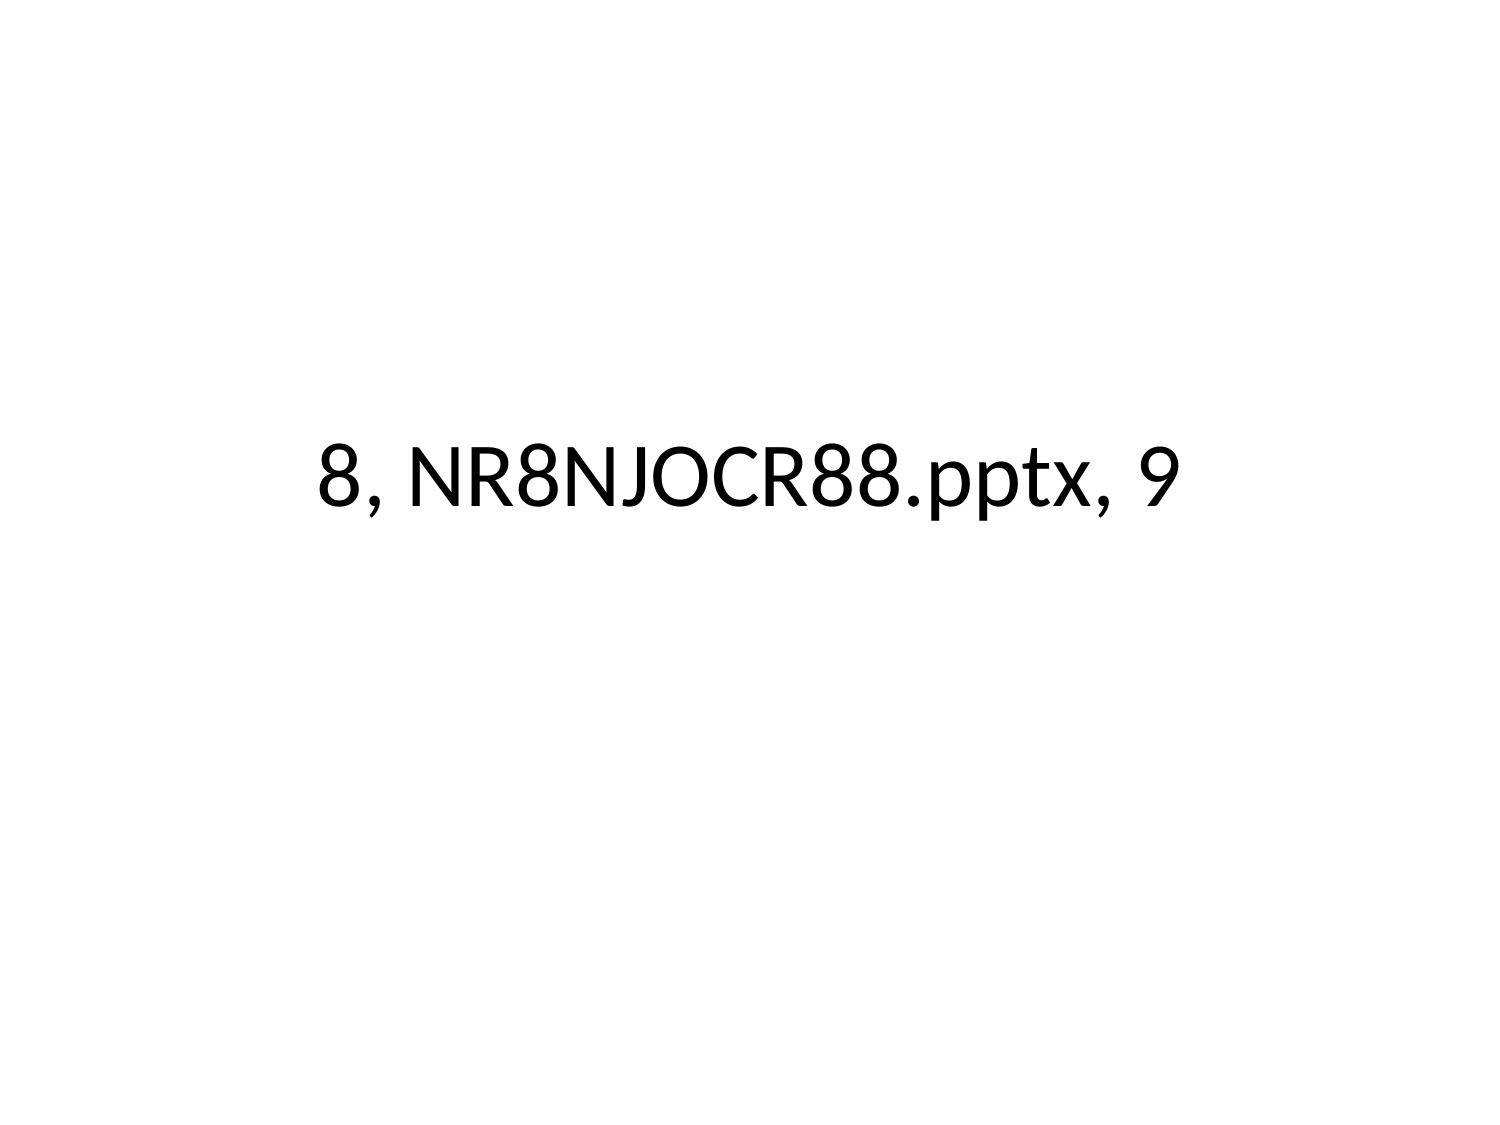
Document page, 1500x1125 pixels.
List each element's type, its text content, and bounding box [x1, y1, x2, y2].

title 8, NR8NJOCR88.pptx, 9 [112, 349, 1388, 591]
